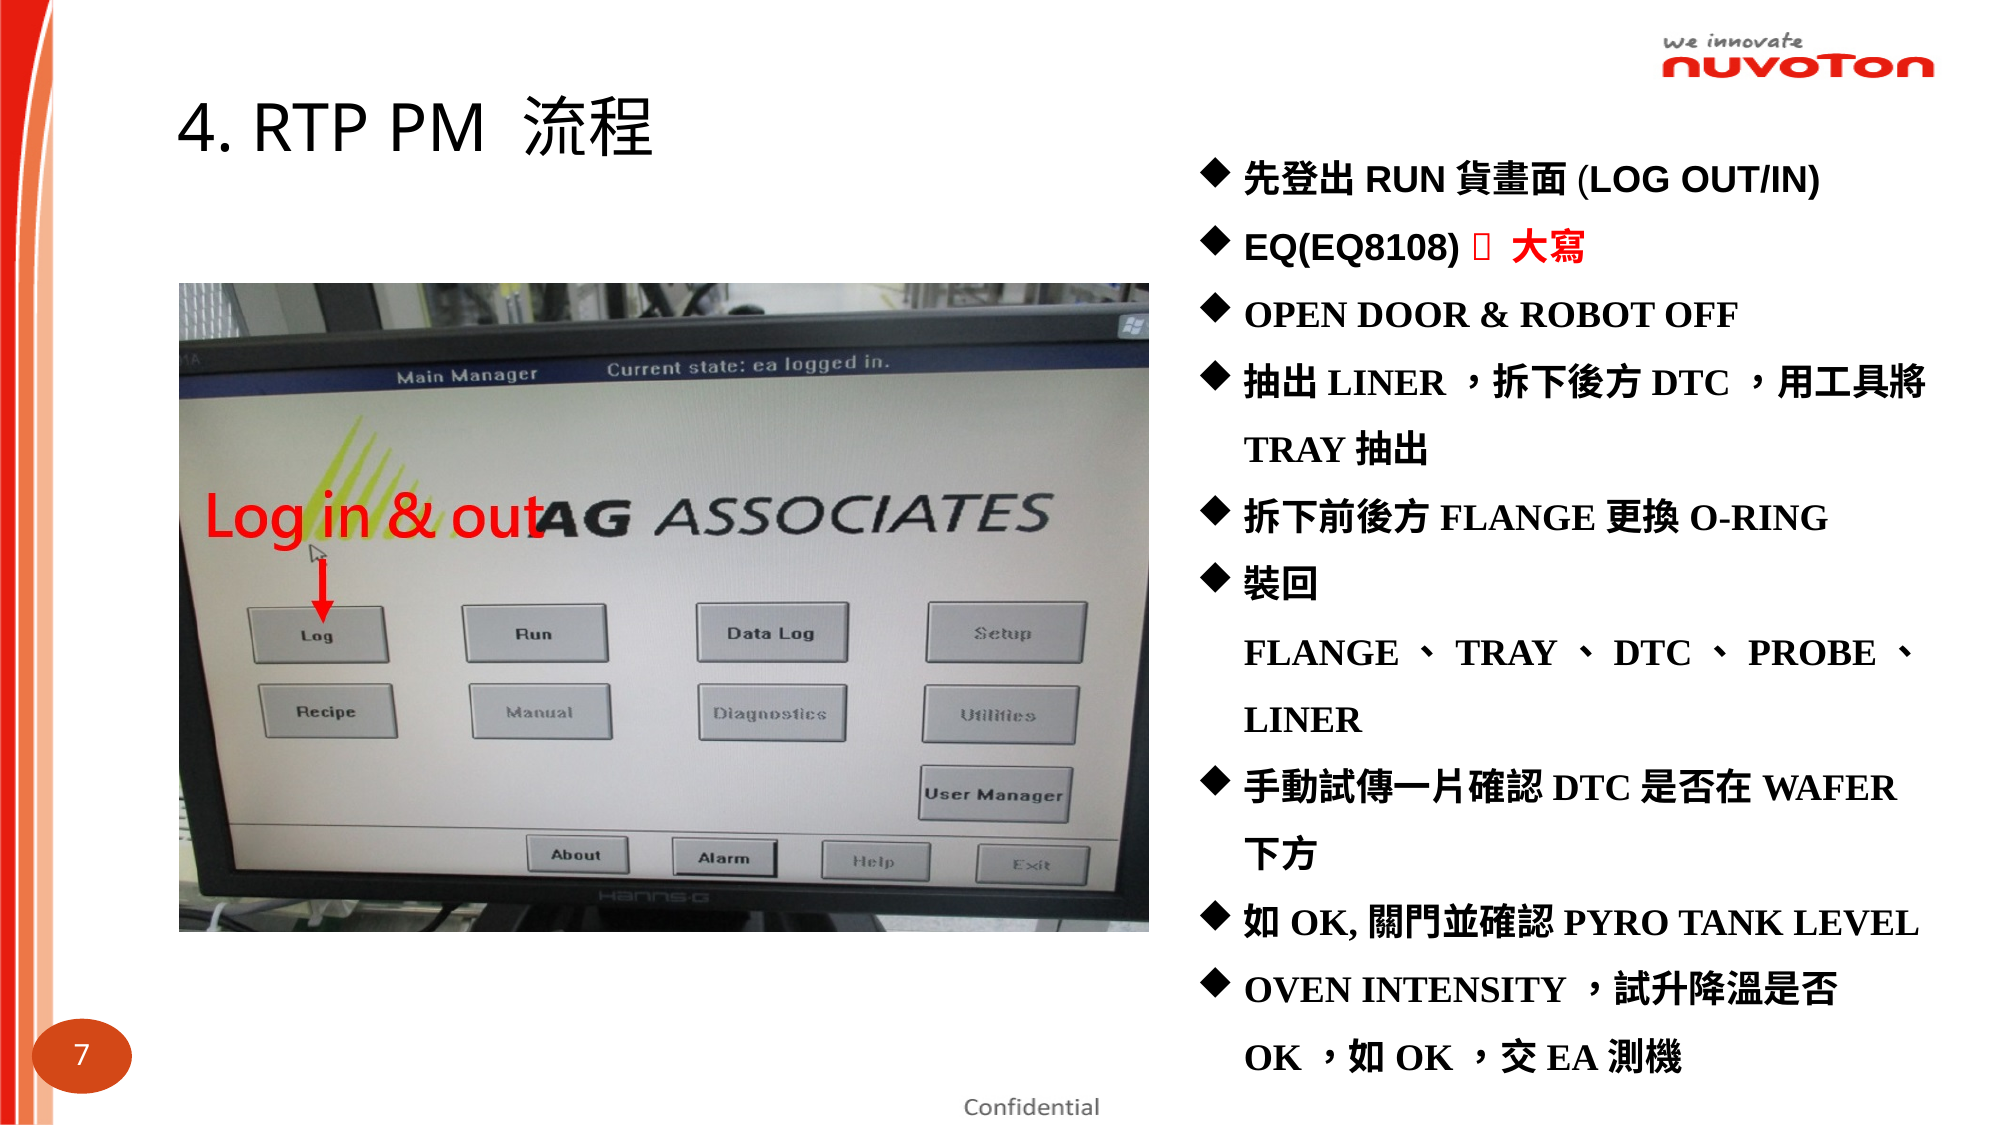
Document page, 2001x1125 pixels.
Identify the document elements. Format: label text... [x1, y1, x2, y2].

text_box 4. RTP PM 流程 [163, 77, 670, 173]
slide_number 7 [31, 1018, 132, 1094]
text_box 先登出RUN貨畫面(LOG OUT/IN) EQ(EQ8108)  大寫 OPEN DOOR & ROBOT OFF 抽出LINER，拆下後方DTC，用工具將TRAY抽出 拆下前後方FLANGE更換O-RING 裝回FLANGE、TRAY、DTC、PROBE、LINER 手動試傳一片確認DTC是否在WAFER下方 如OK,關門並確認PYRO TANK LEVEL OVEN INTENSITY，試升降溫是否OK，如OK，交EA測機 [1182, 125, 2000, 1086]
picture [0, 0, 2000, 1125]
